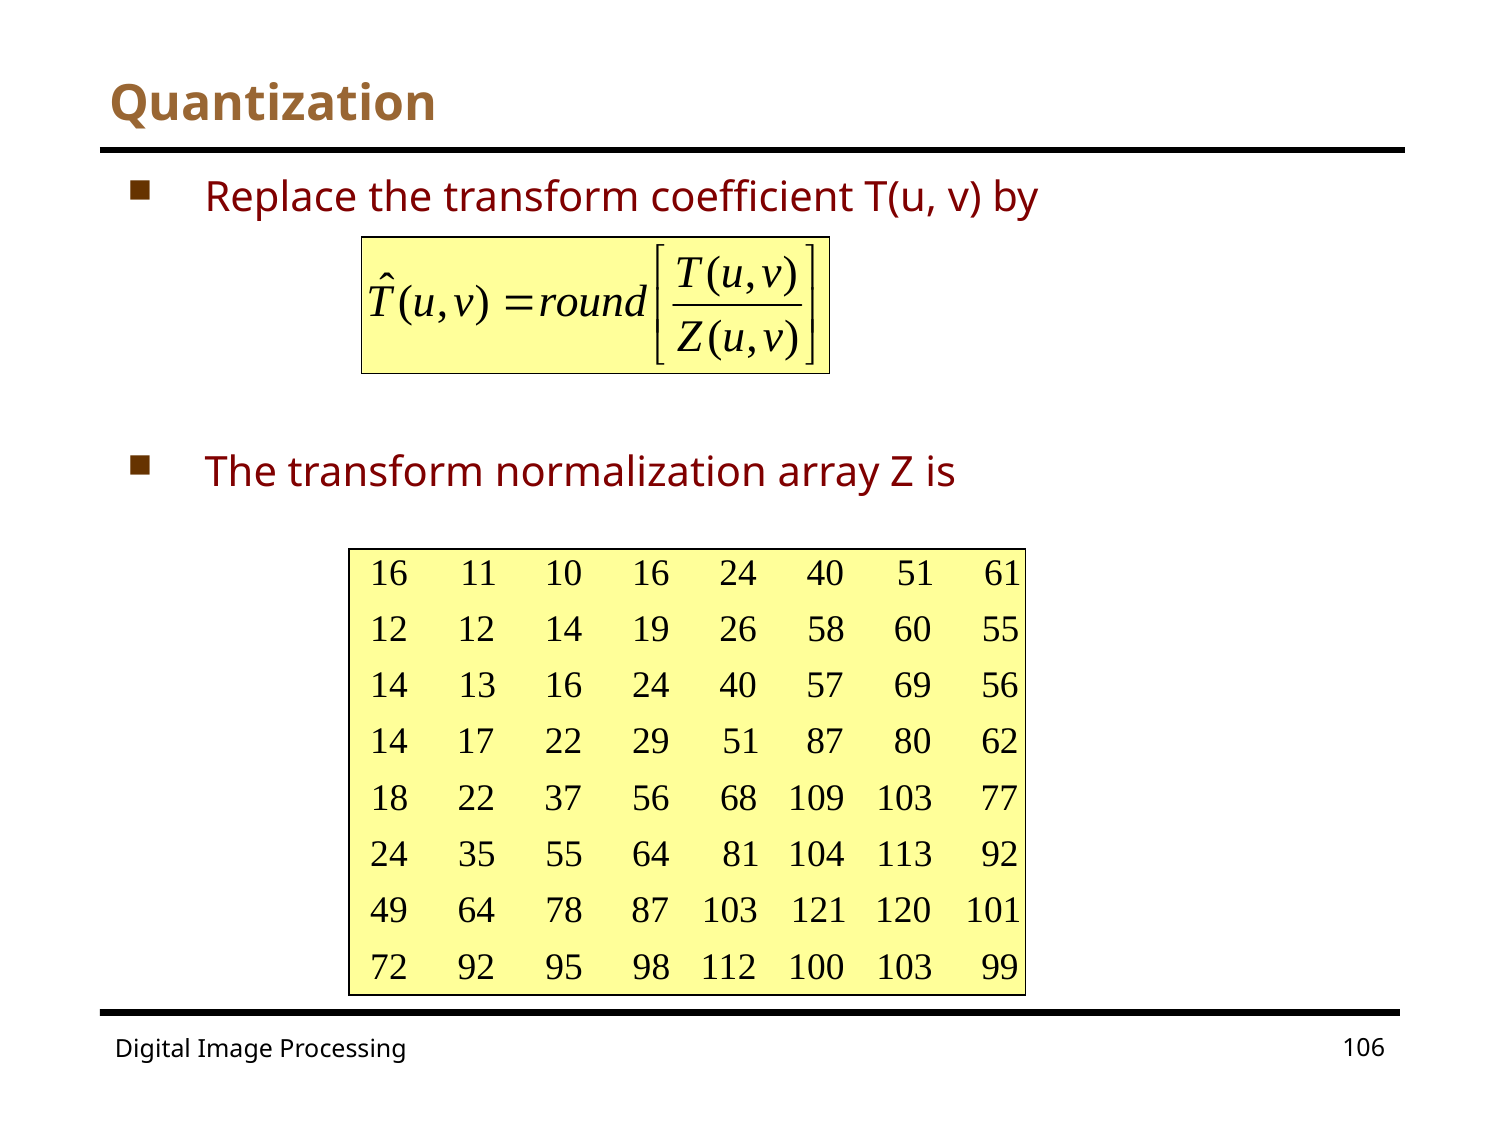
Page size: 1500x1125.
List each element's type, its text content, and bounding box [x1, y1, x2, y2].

slide_number 106 [1074, 1024, 1400, 1103]
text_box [362, 237, 829, 373]
slide_number Digital Image Processing [99, 1025, 650, 1104]
title Quantization [94, 50, 1407, 138]
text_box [349, 549, 1025, 995]
list Replace the transform coefficient T(u, v) by The transform normalization array Z is [112, 162, 1388, 838]
